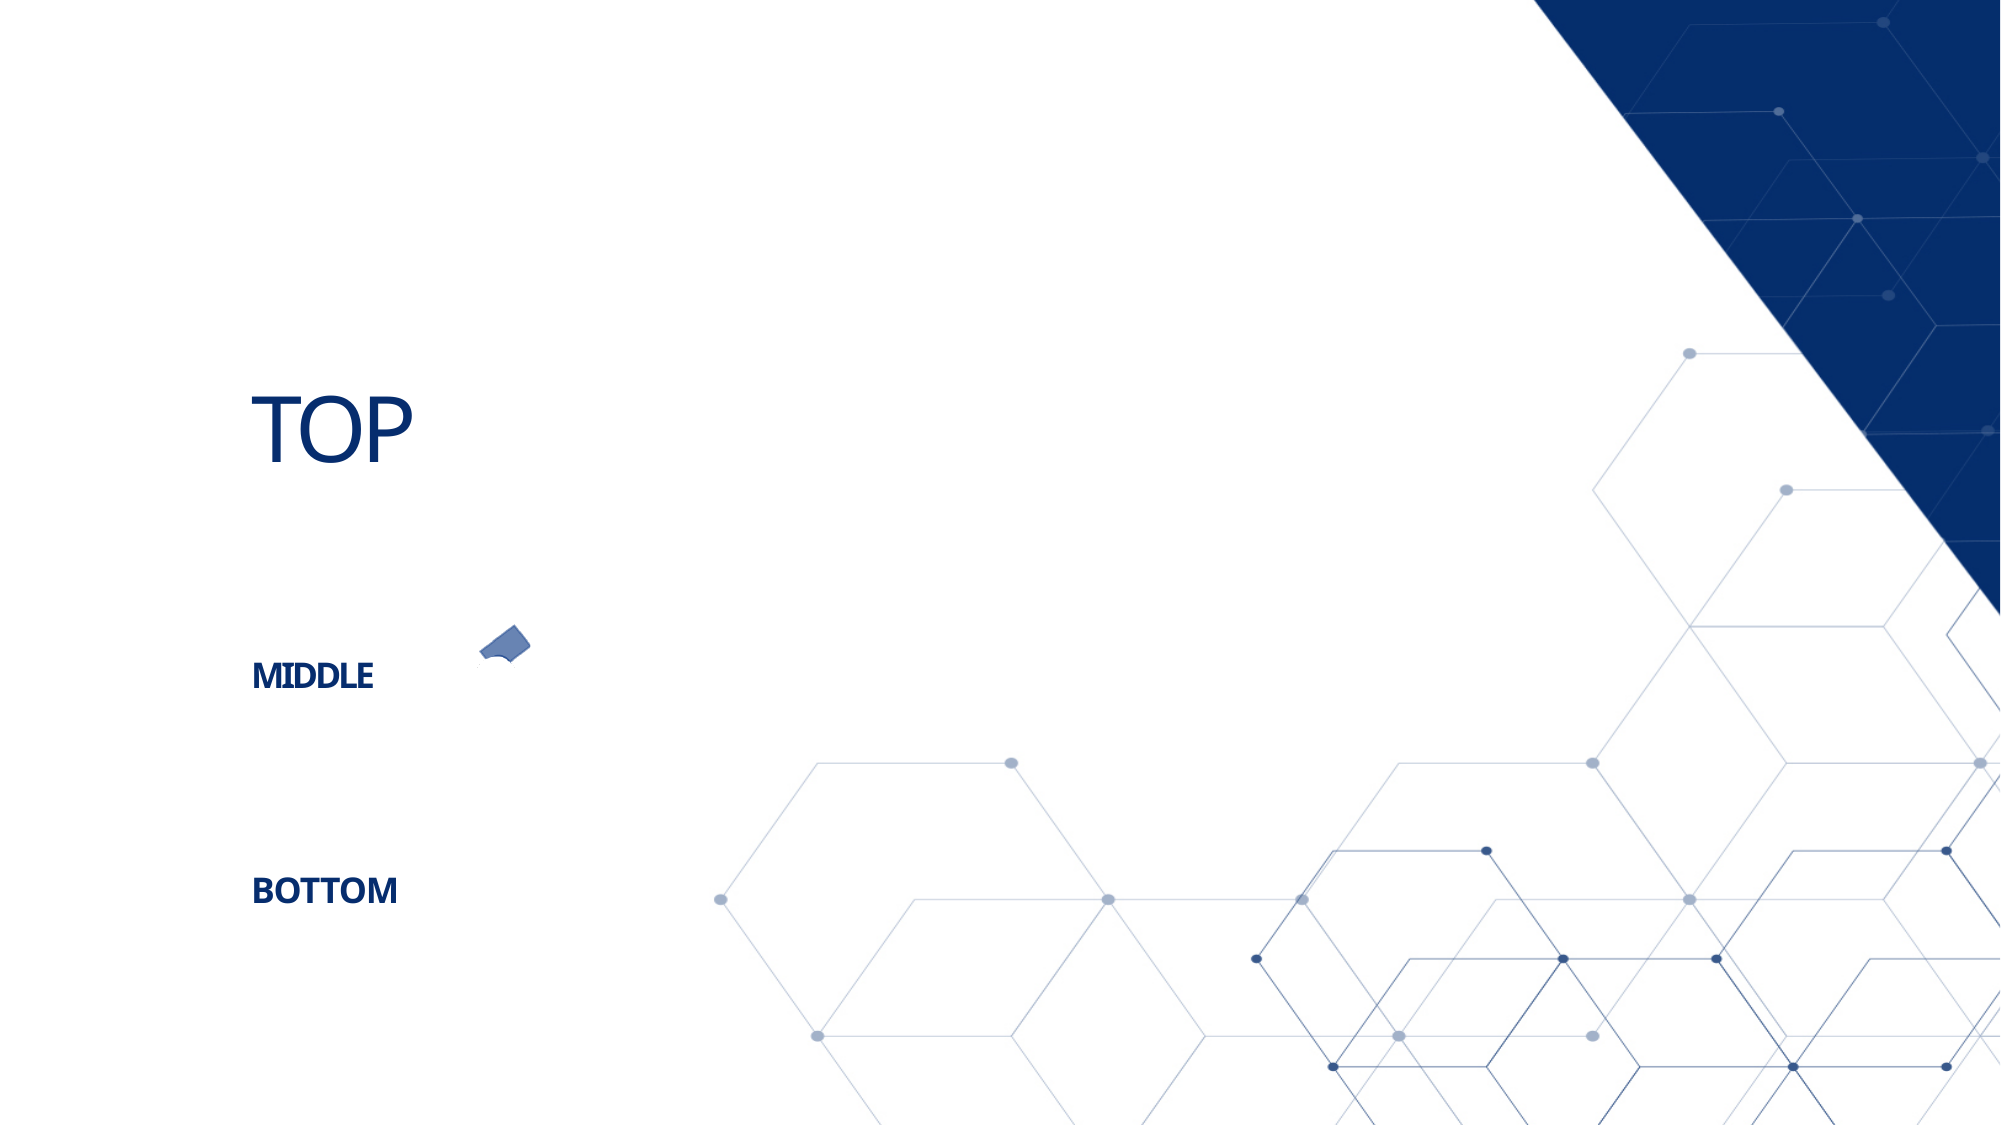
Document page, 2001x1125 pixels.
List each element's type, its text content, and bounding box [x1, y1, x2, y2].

text_box BOTTOM [236, 860, 634, 918]
text_box MIDDLE [236, 646, 634, 704]
text_box TOP [236, 363, 1495, 488]
picture [0, 0, 2001, 1125]
